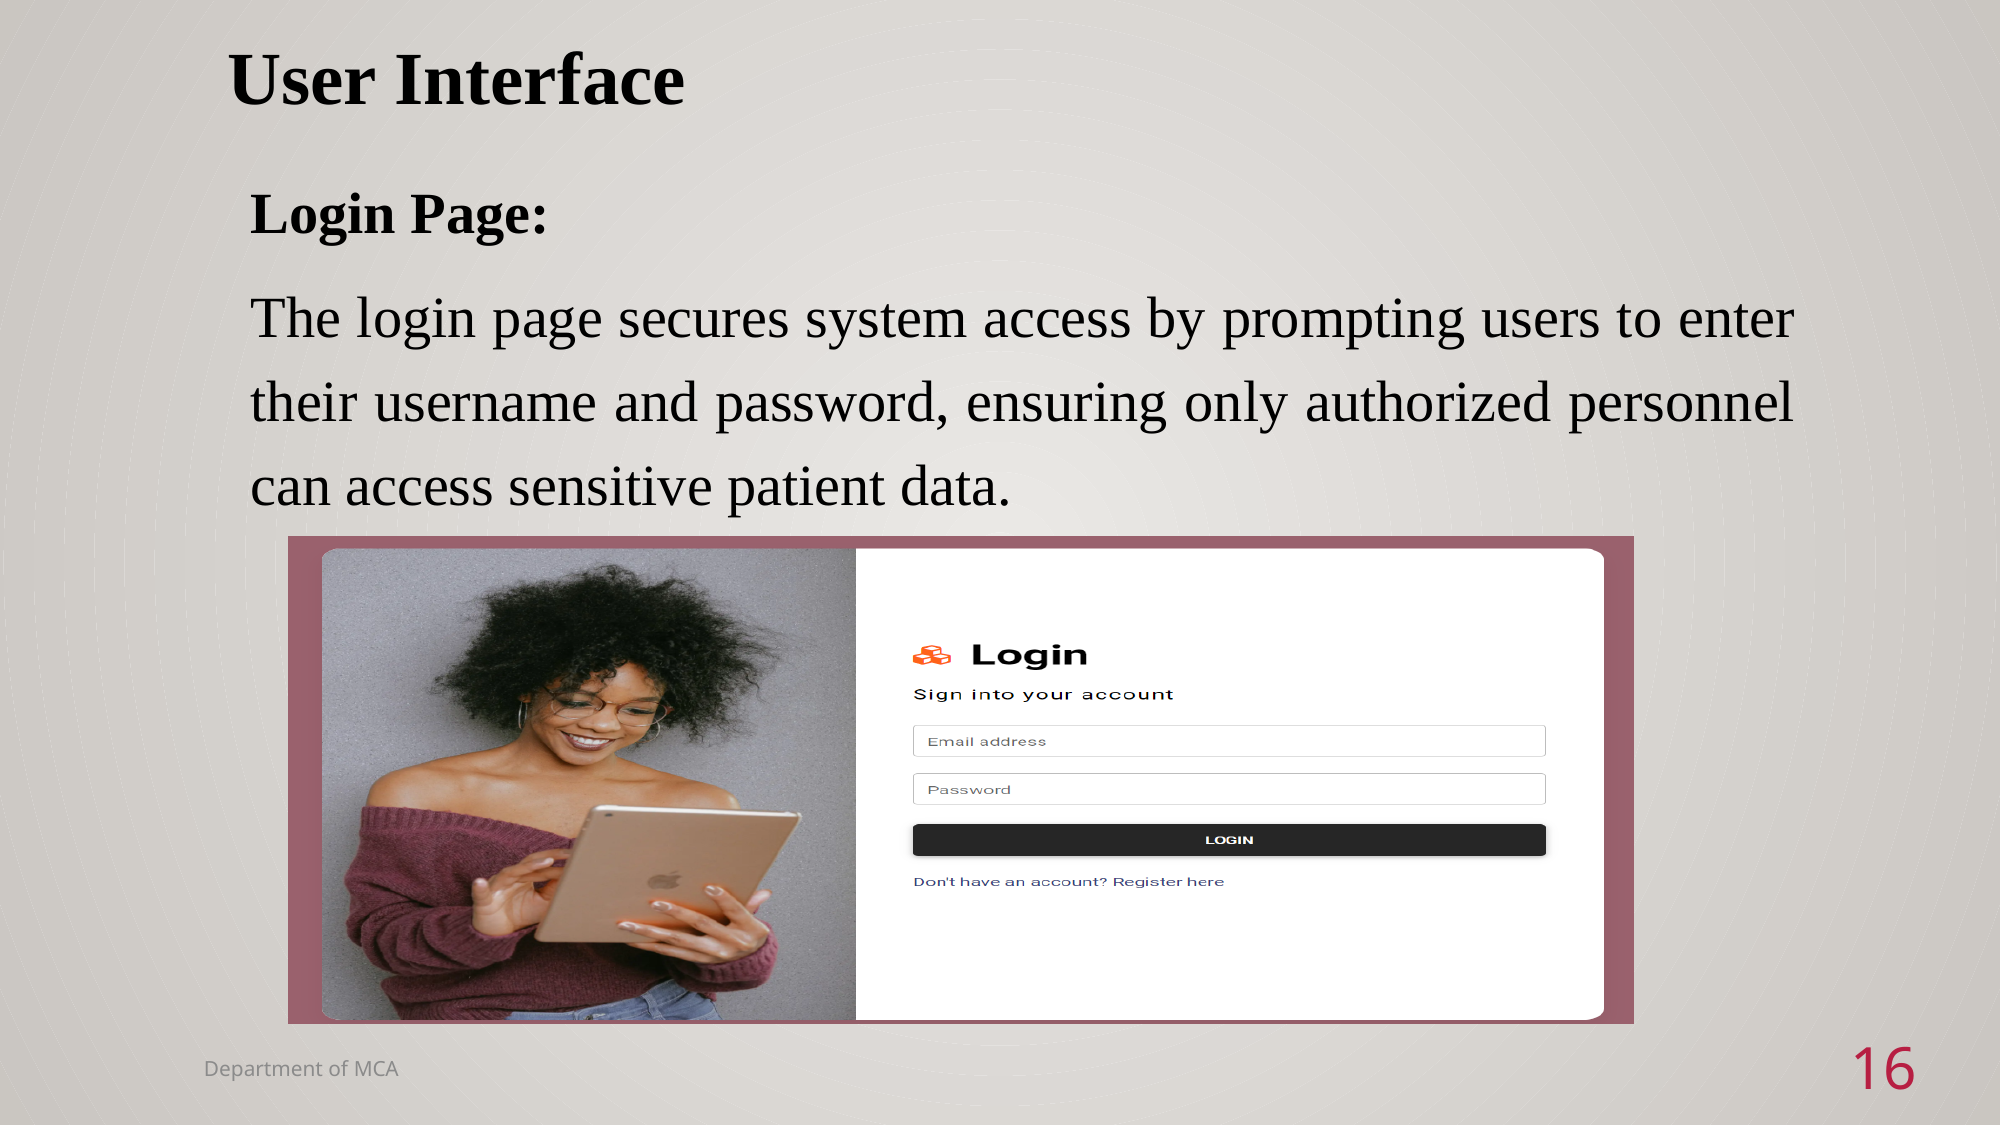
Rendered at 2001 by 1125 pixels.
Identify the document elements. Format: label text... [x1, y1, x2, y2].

picture [288, 536, 1634, 1024]
slide_number 16 [1798, 1023, 1932, 1106]
list Login Page: The login page secures system access by prompting users to enter their username and password, ensuring only authorized personnel can access sensitive patient data. [235, 153, 1811, 1024]
footer Department of MCA [188, 1042, 1164, 1093]
title User Interface [212, 31, 1788, 154]
